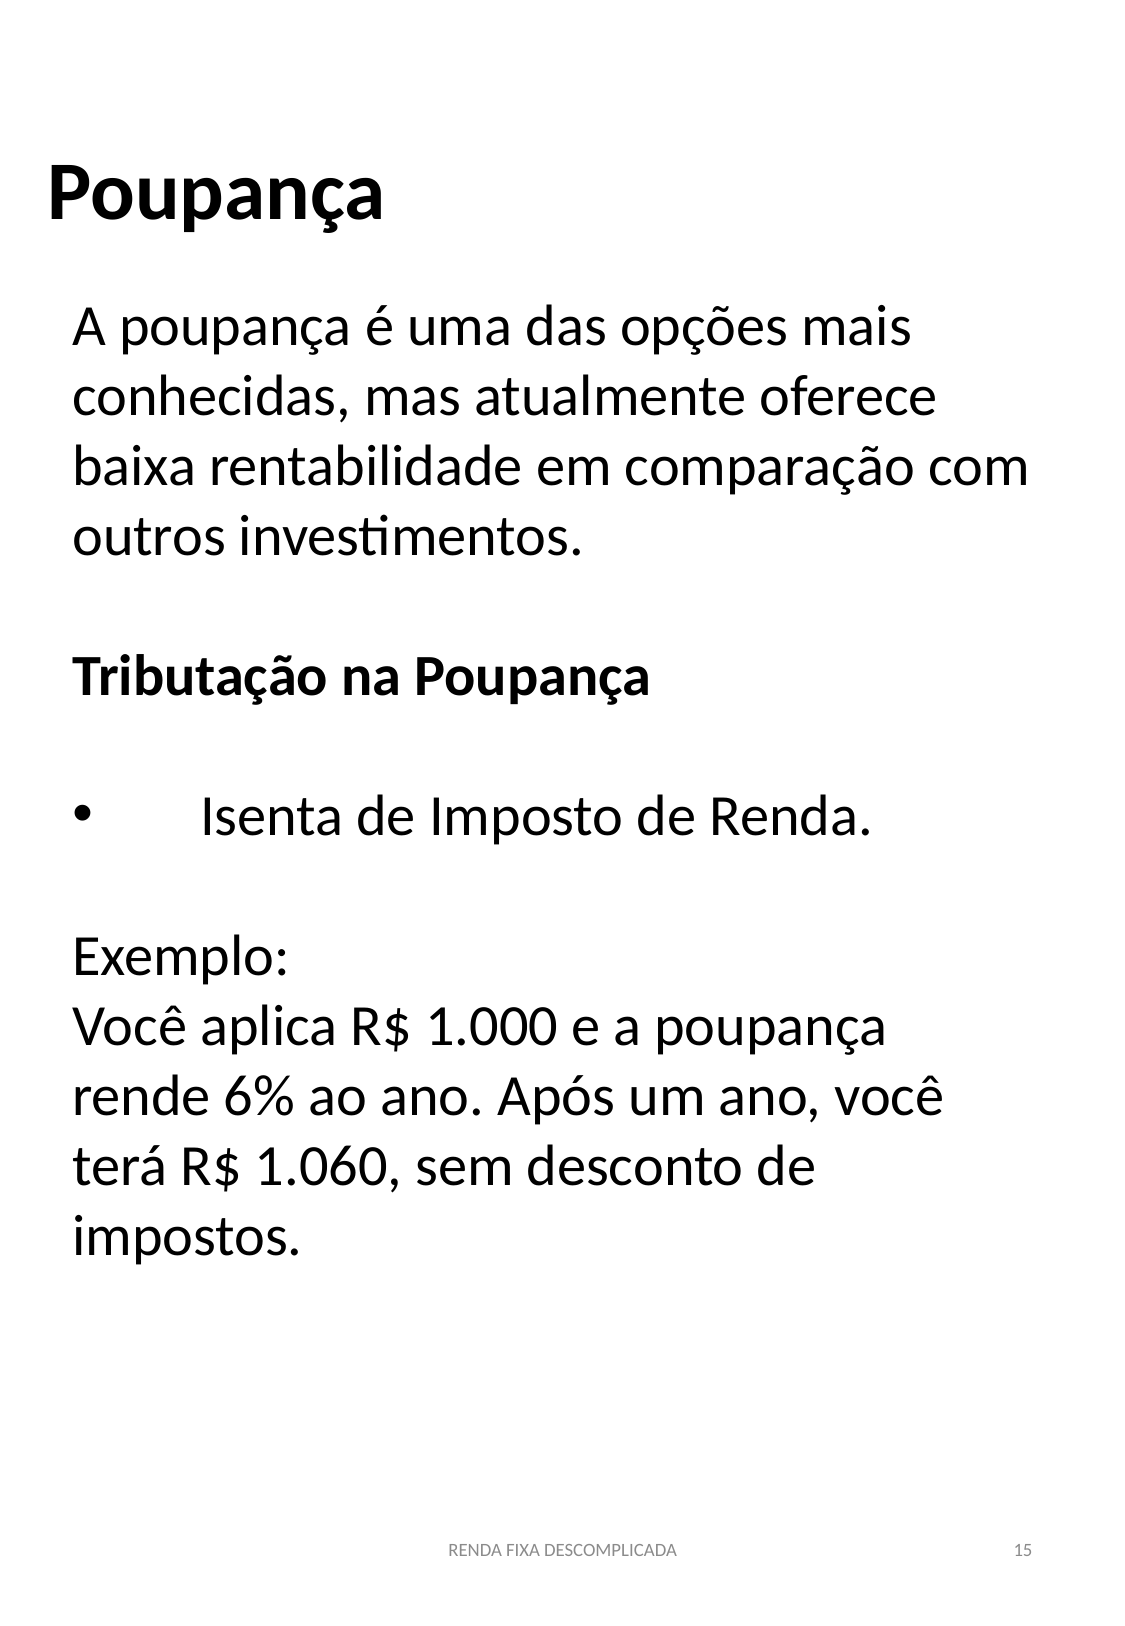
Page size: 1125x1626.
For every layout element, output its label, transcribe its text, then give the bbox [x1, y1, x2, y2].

slide_number 15 [794, 1506, 1048, 1593]
text_box A poupança é uma das opções mais conhecidas, mas atualmente oferece baixa rentabilidade em comparação com outros investimentos. Tributação na Poupança Isenta de Imposto de Renda. Exemplo: Você aplica R$ 1.000 e a poupança rende 6% ao ano. Após um ano, você terá R$ 1.060, sem desconto de impostos. [57, 279, 1045, 1275]
text_box Poupança [32, 128, 1093, 244]
footer RENDA FIXA DESCOMPLICADA [372, 1506, 753, 1593]
